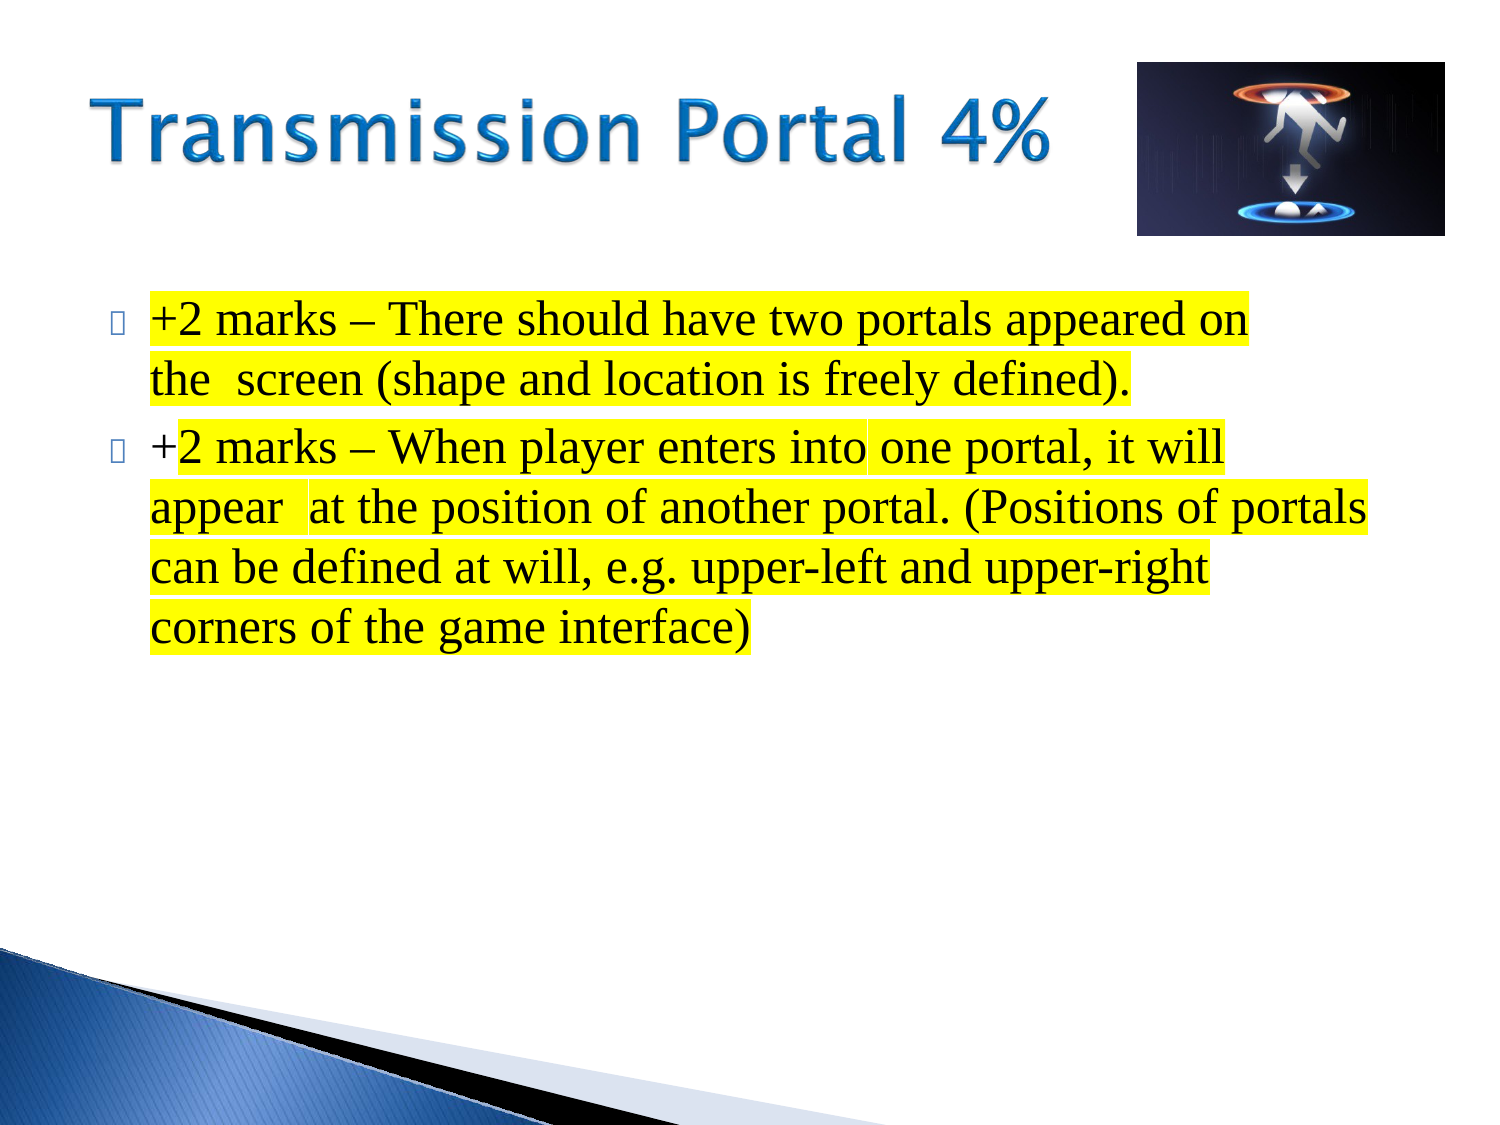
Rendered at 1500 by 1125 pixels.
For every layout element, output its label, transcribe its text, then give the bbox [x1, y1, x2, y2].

picture [86, 92, 1053, 169]
text_box  +2 marks – There should have two portals appeared on the screen (shape and location is freely defined).  +2 marks – When player enters into one portal, it will appear at the position of another portal. (Positions of portals can be defined at will, e.g. upper-left and upper-right corners of the game interface) [105, 283, 1370, 654]
picture [0, 948, 558, 1125]
picture [1137, 62, 1446, 236]
